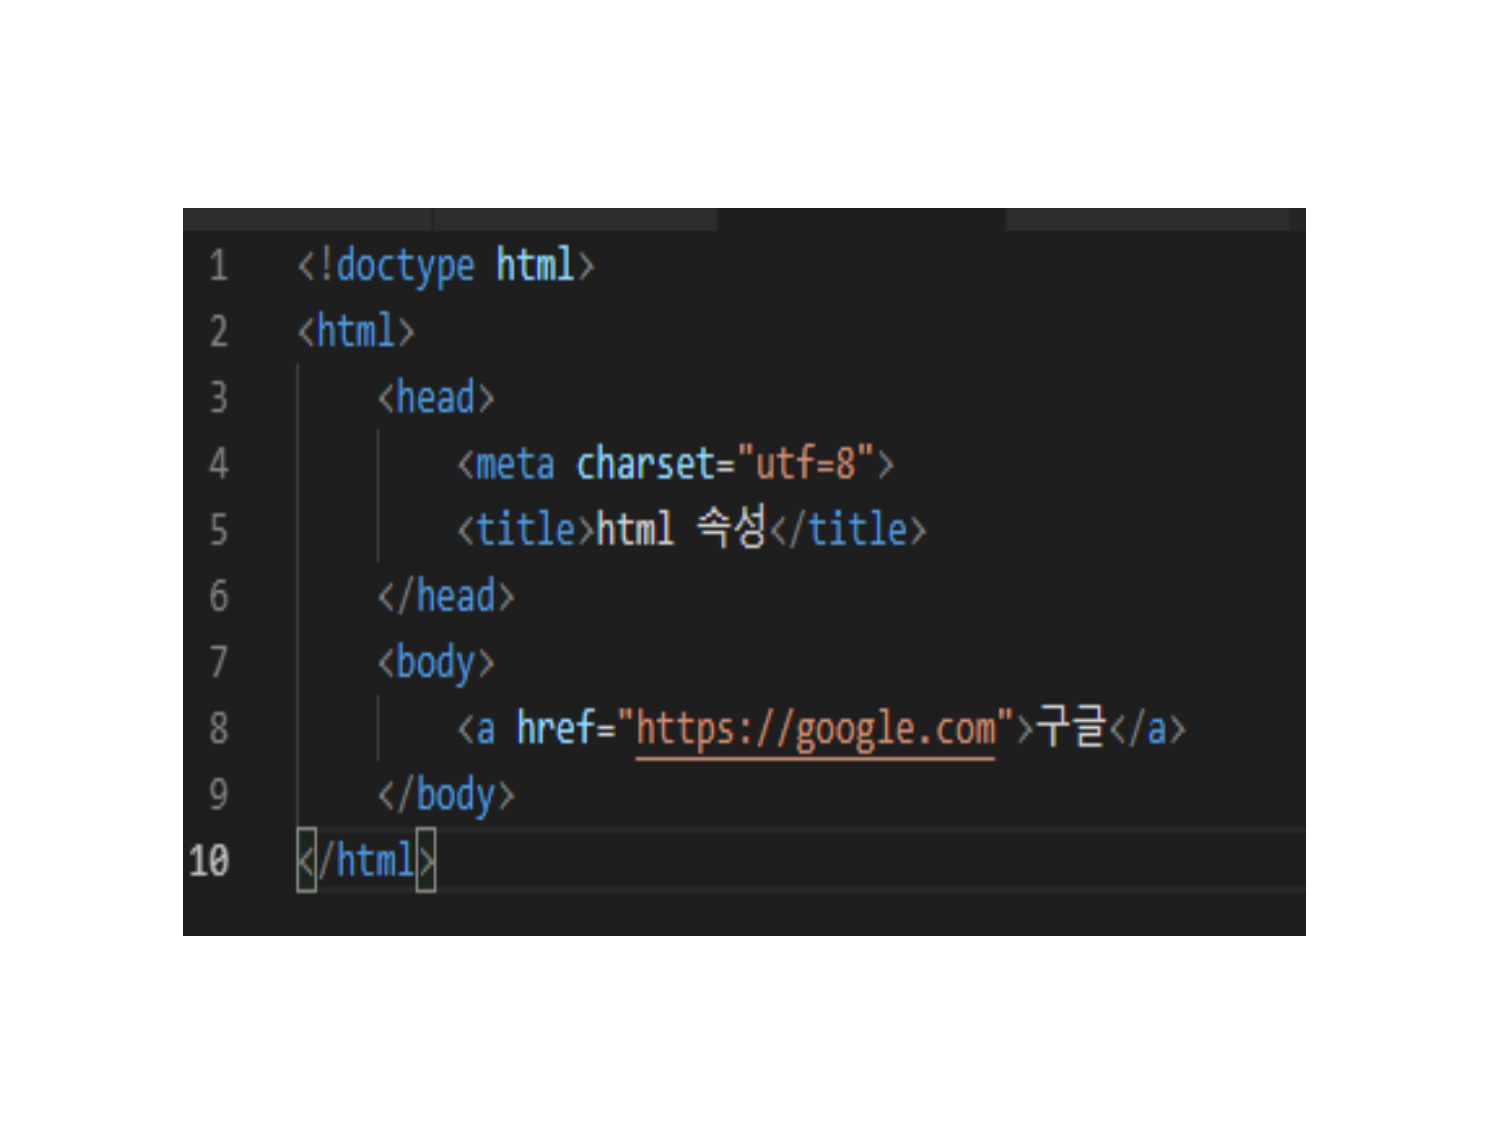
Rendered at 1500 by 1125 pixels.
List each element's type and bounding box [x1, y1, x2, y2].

picture [182, 207, 1306, 937]
